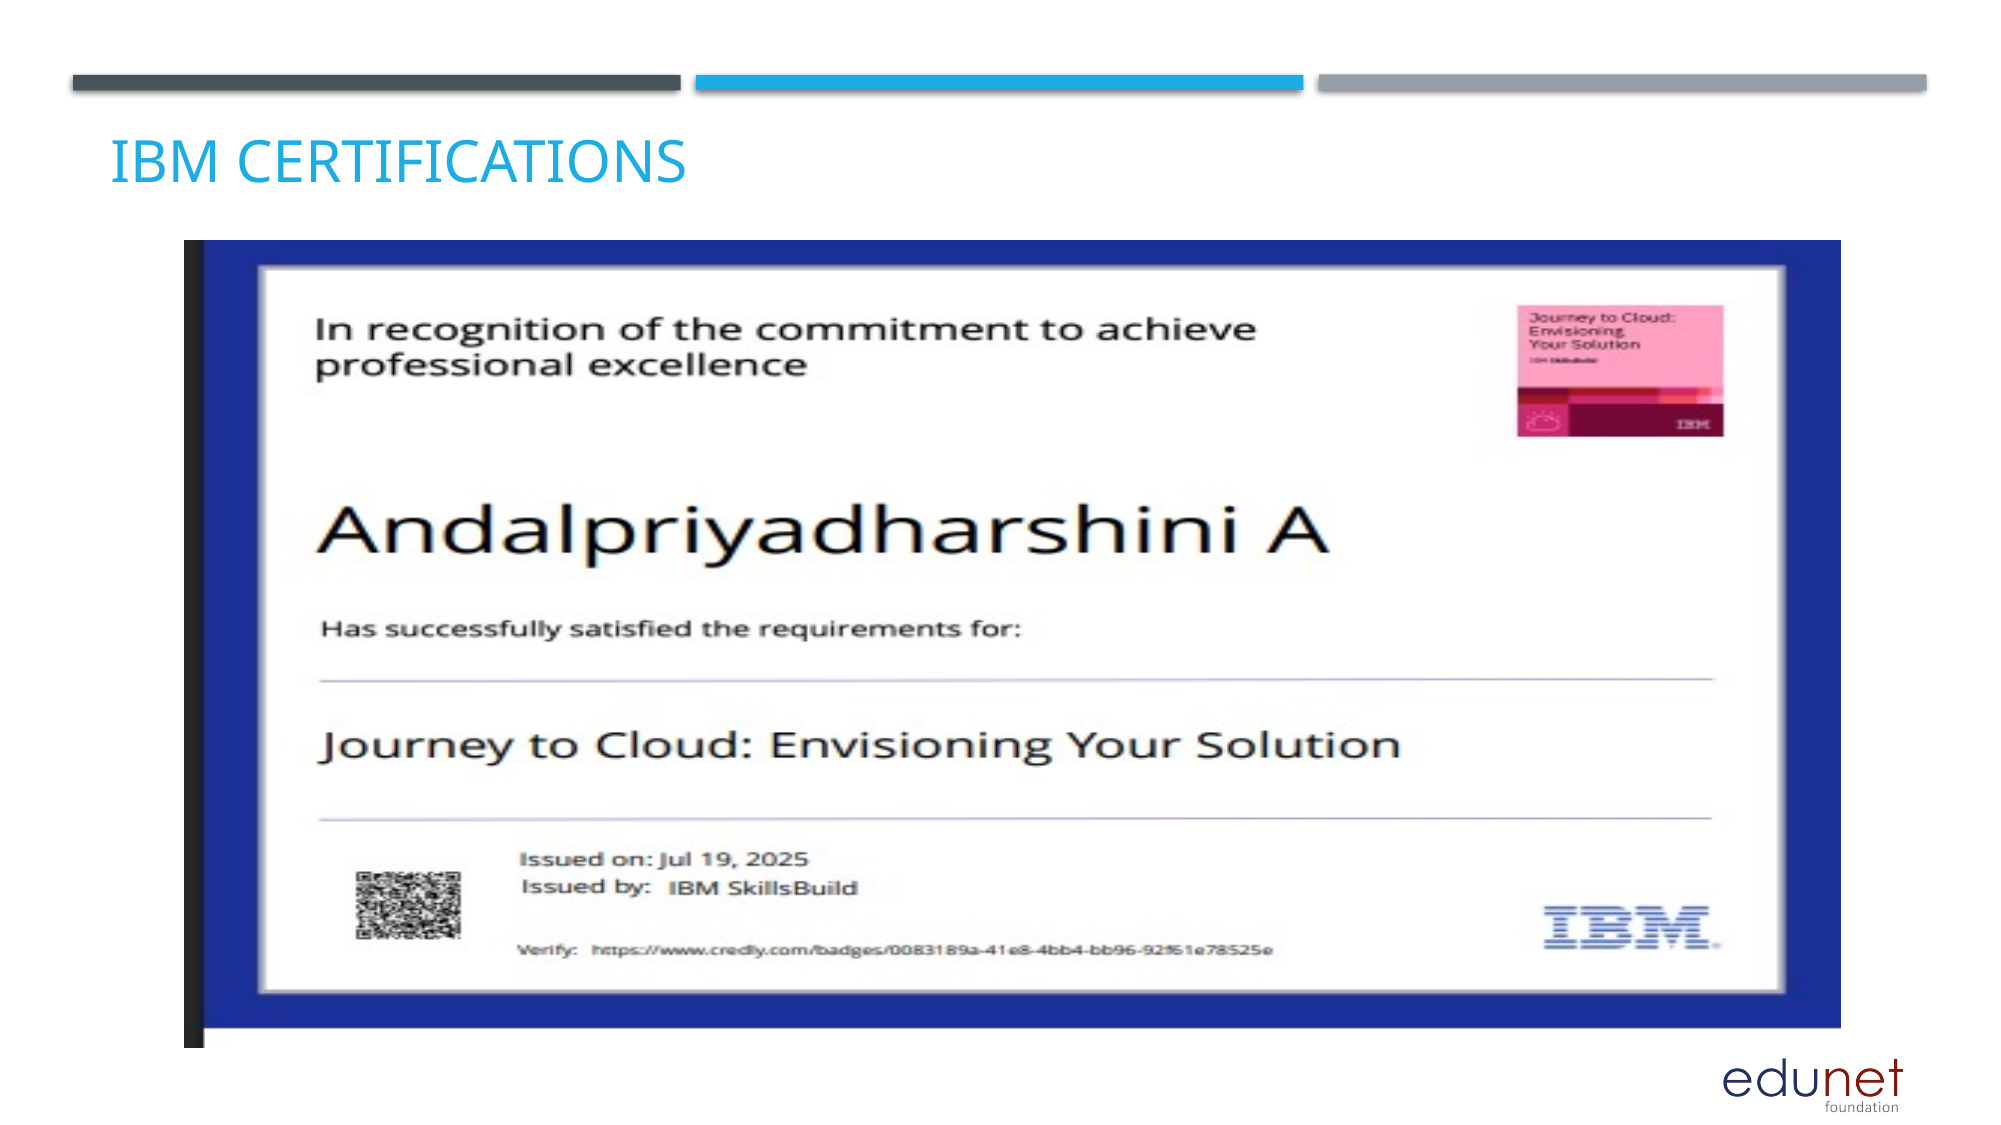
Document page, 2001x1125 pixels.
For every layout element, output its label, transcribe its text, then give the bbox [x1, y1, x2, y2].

picture [1719, 1056, 1905, 1116]
picture [183, 239, 1841, 1049]
title IBM Certifications [95, 115, 1905, 203]
